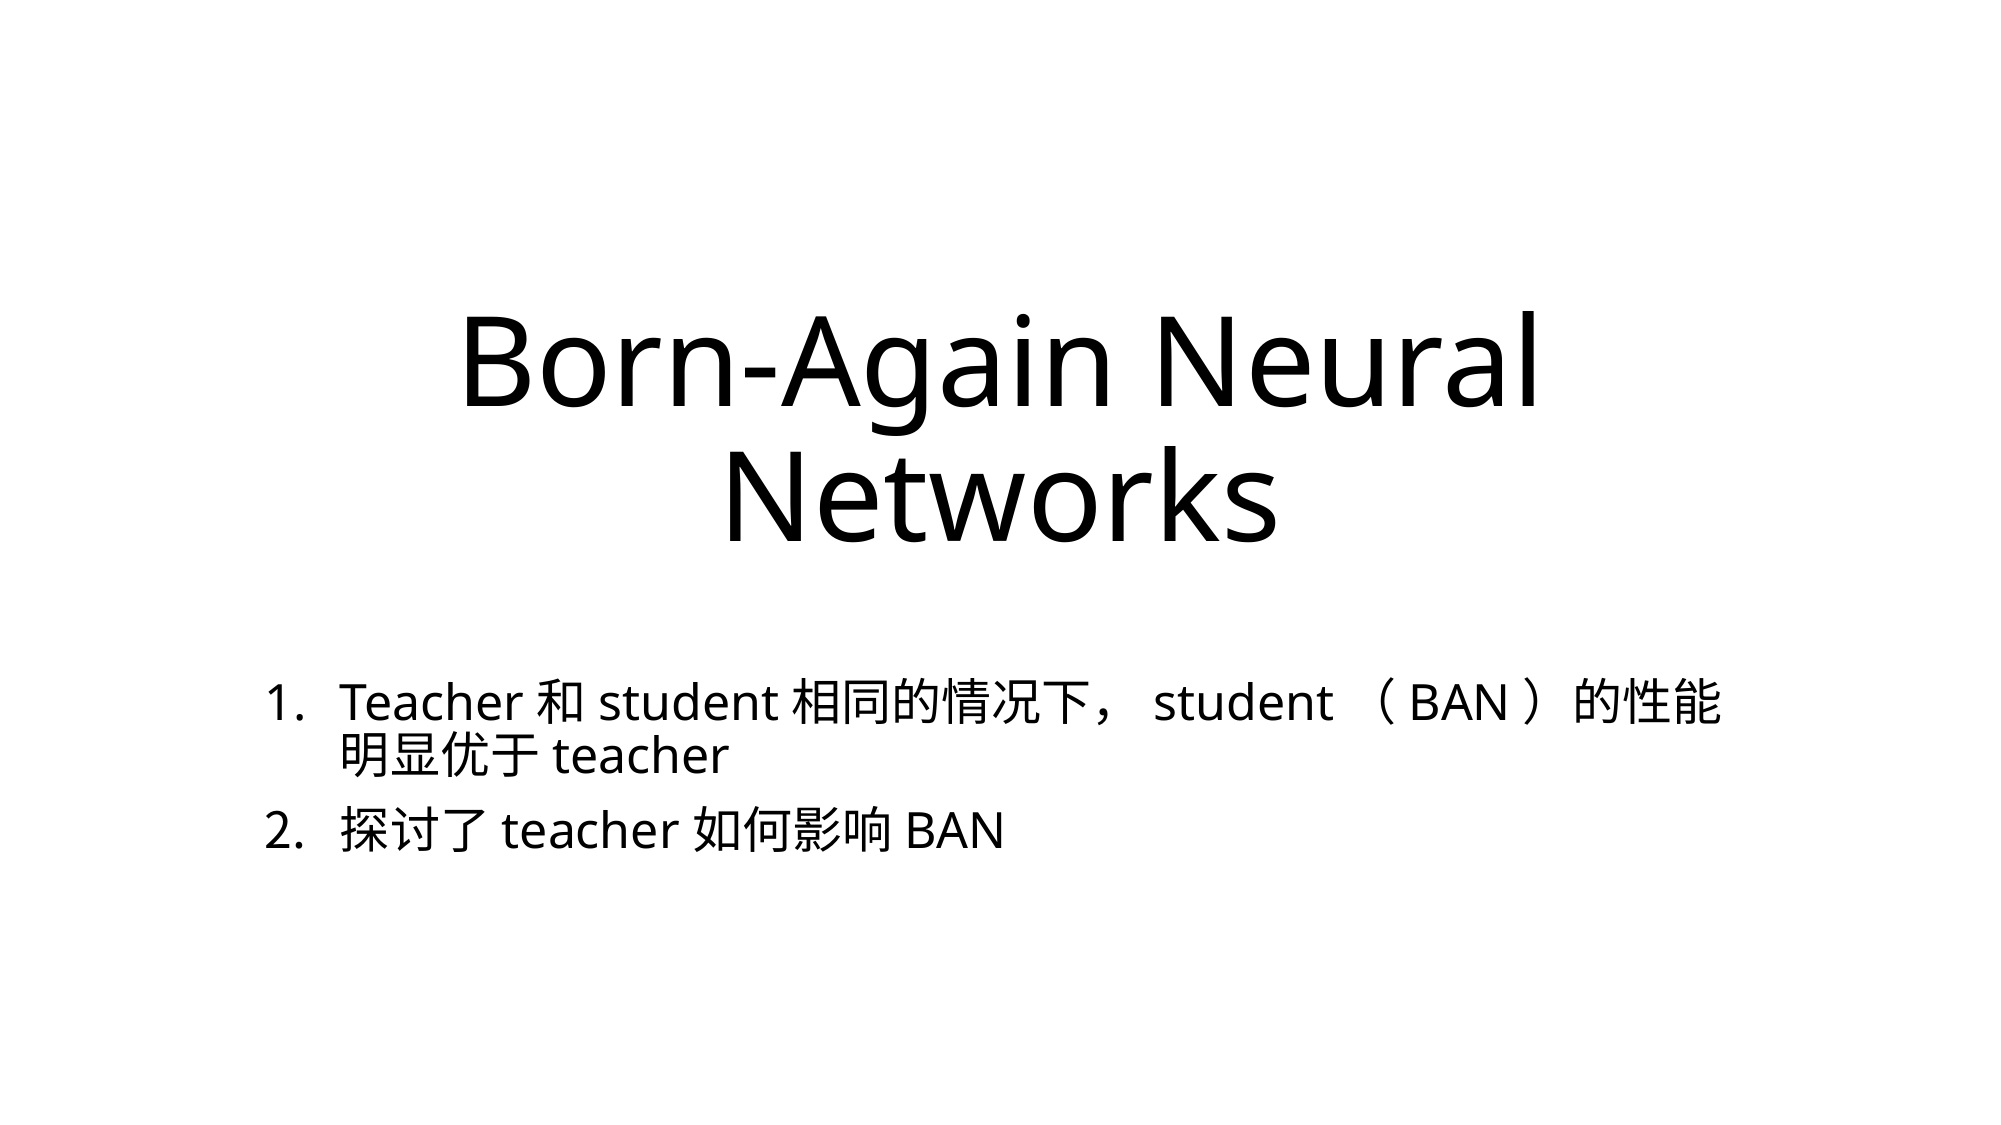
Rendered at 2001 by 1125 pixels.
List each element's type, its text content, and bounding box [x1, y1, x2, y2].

title Born-Again Neural Networks [249, 184, 1750, 576]
subtitle Teacher和student相同的情况下，student（BAN）的性能明显优于teacher 探讨了teacher如何影响BAN [249, 669, 1750, 941]
